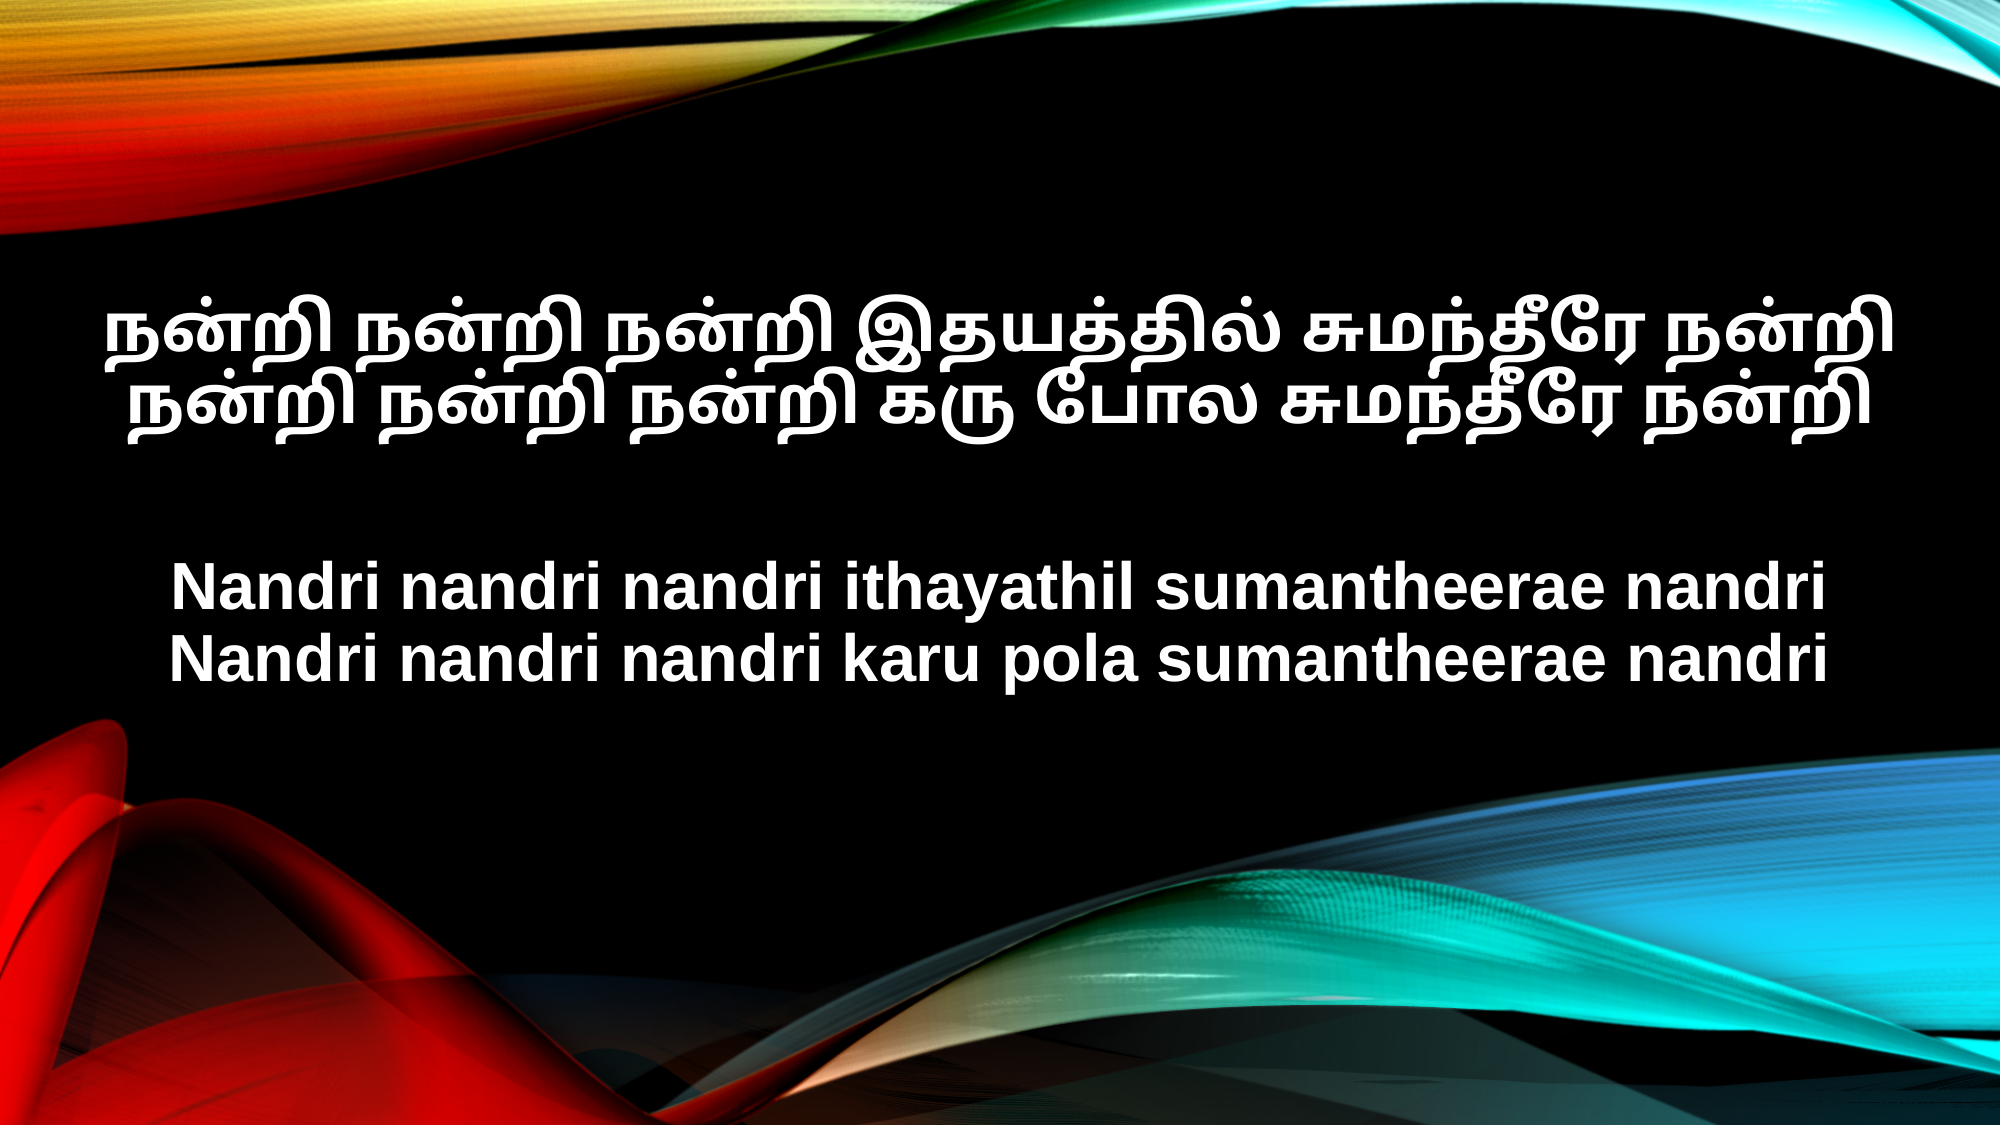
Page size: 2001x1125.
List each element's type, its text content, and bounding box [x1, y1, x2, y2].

subtitle நன்றி நன்றி நன்றி இதயத்தில் சுமந்தீரே நன்றி நன்றி நன்றி நன்றி கரு போல சுமந்தீரே நன்றி Nandri nandri nandri ithayathil sumantheerae nandri Nandri nandri nandri karu pola sumantheerae nandri [0, 0, 2000, 1125]
